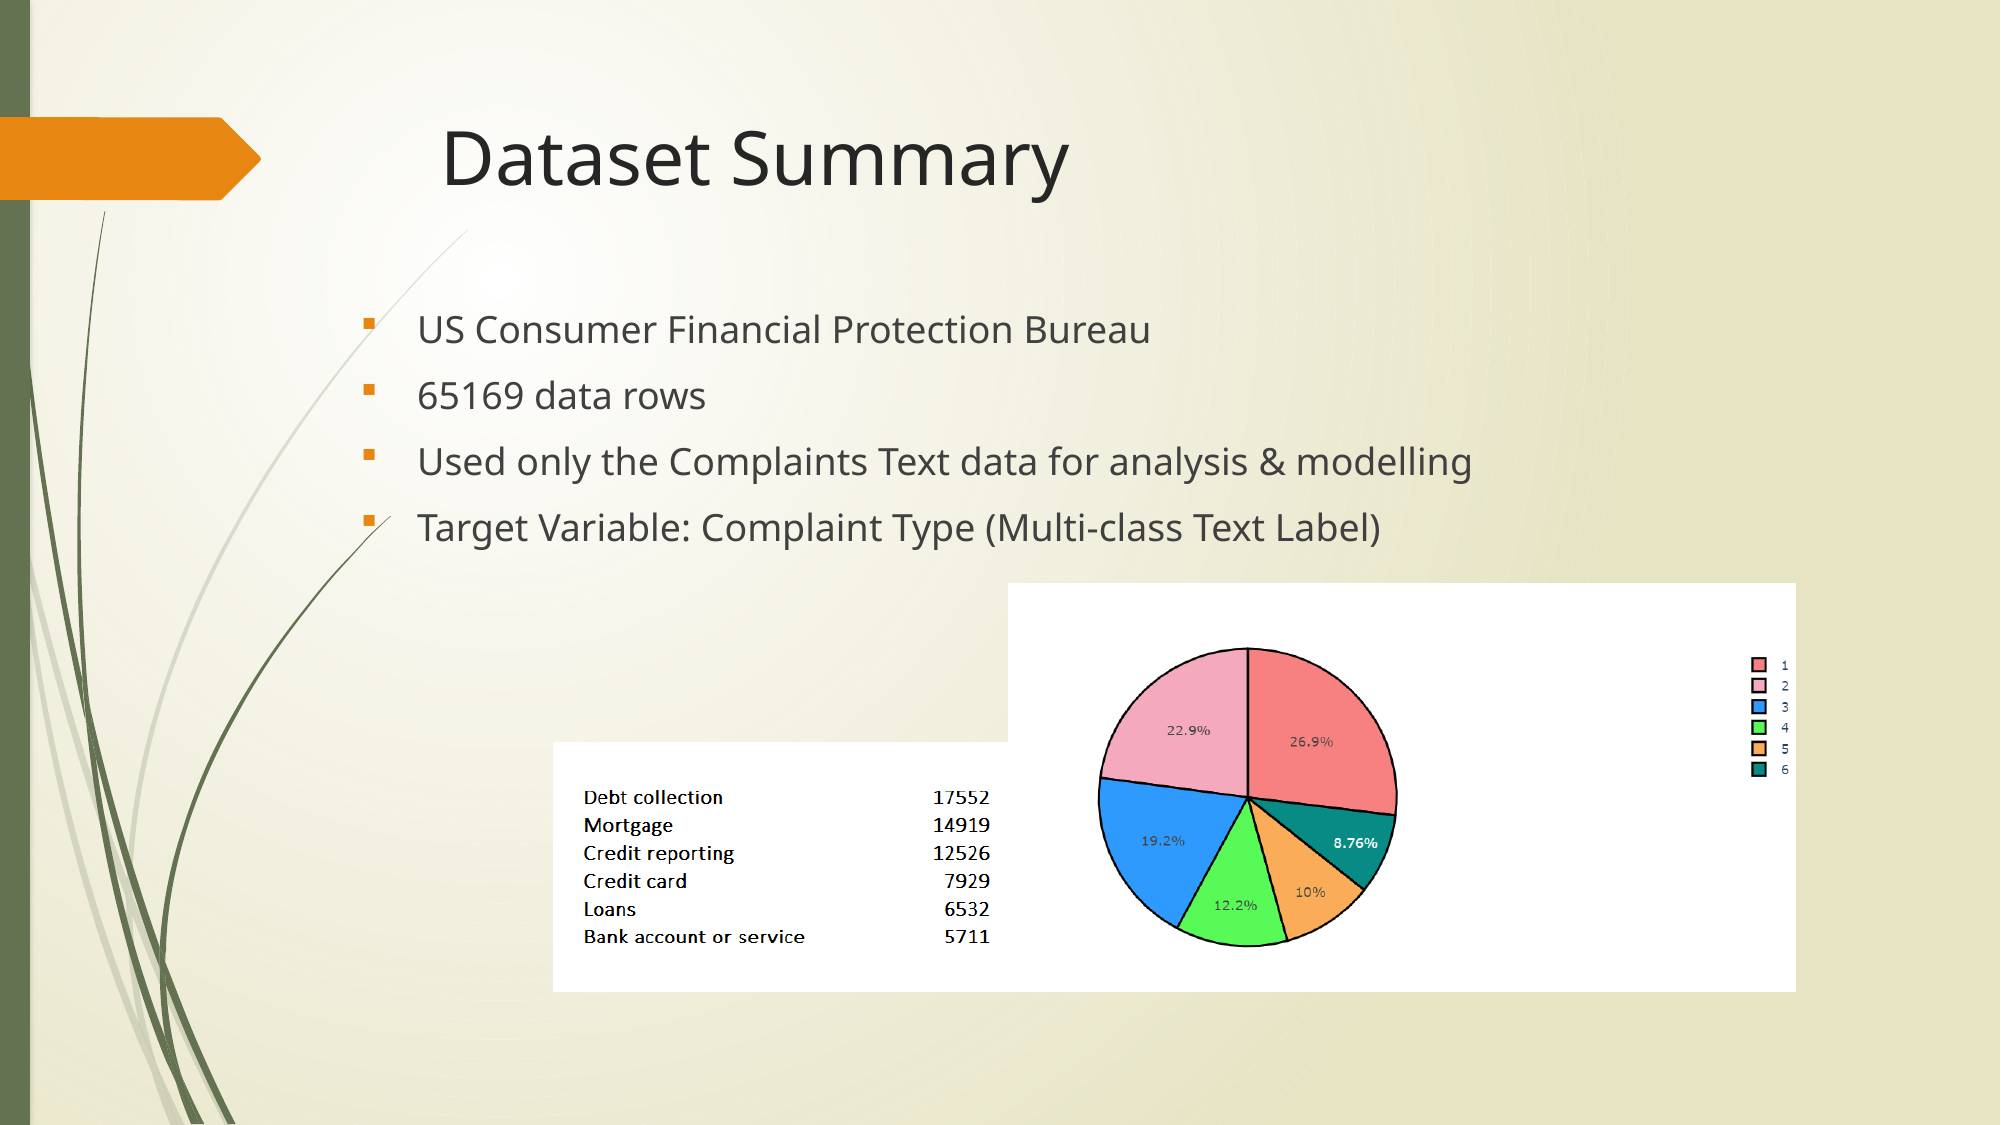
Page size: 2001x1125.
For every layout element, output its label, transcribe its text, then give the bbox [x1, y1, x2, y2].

title Dataset Summary [425, 102, 1888, 313]
picture [553, 582, 1796, 993]
list US Consumer Financial Protection Bureau 65169 data rows Used only the Complaints Text data for analysis & modelling Target Variable: Complaint Type (Multi-class Text Label) [345, 298, 1809, 919]
